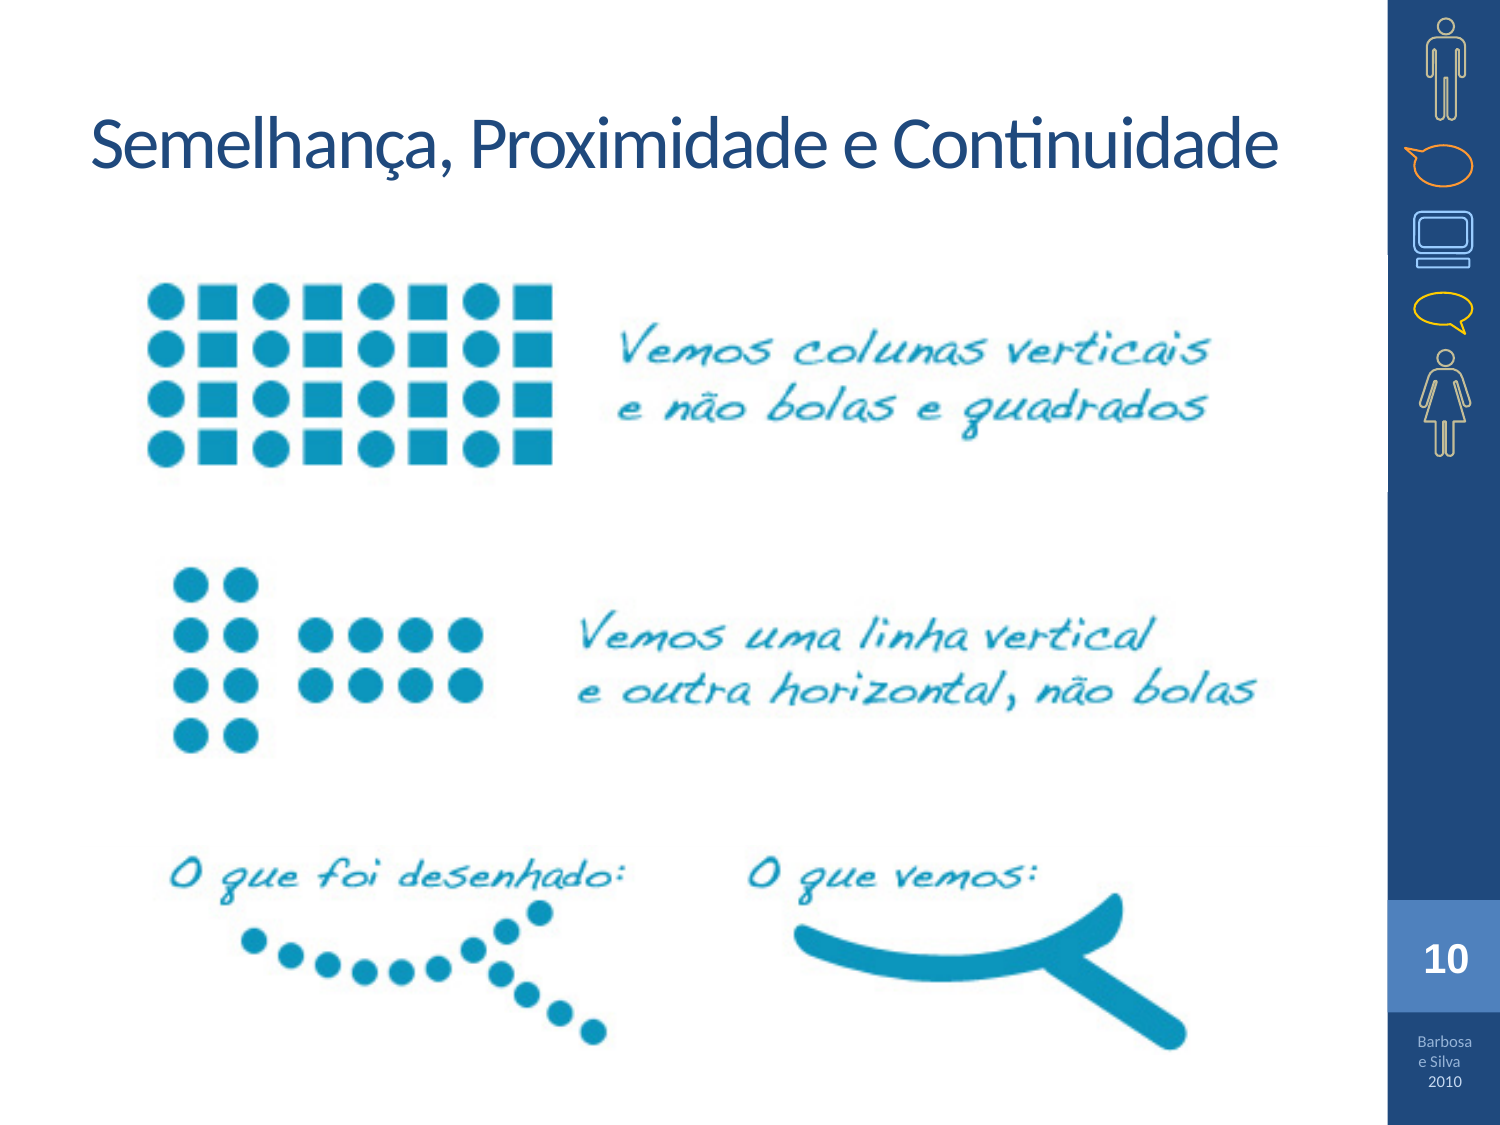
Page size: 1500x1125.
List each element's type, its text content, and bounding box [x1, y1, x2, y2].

title Semelhança, Proximidade e Continuidade [75, 45, 1325, 233]
picture [79, 845, 1330, 1055]
picture [0, 254, 1389, 492]
picture [17, 538, 1365, 764]
